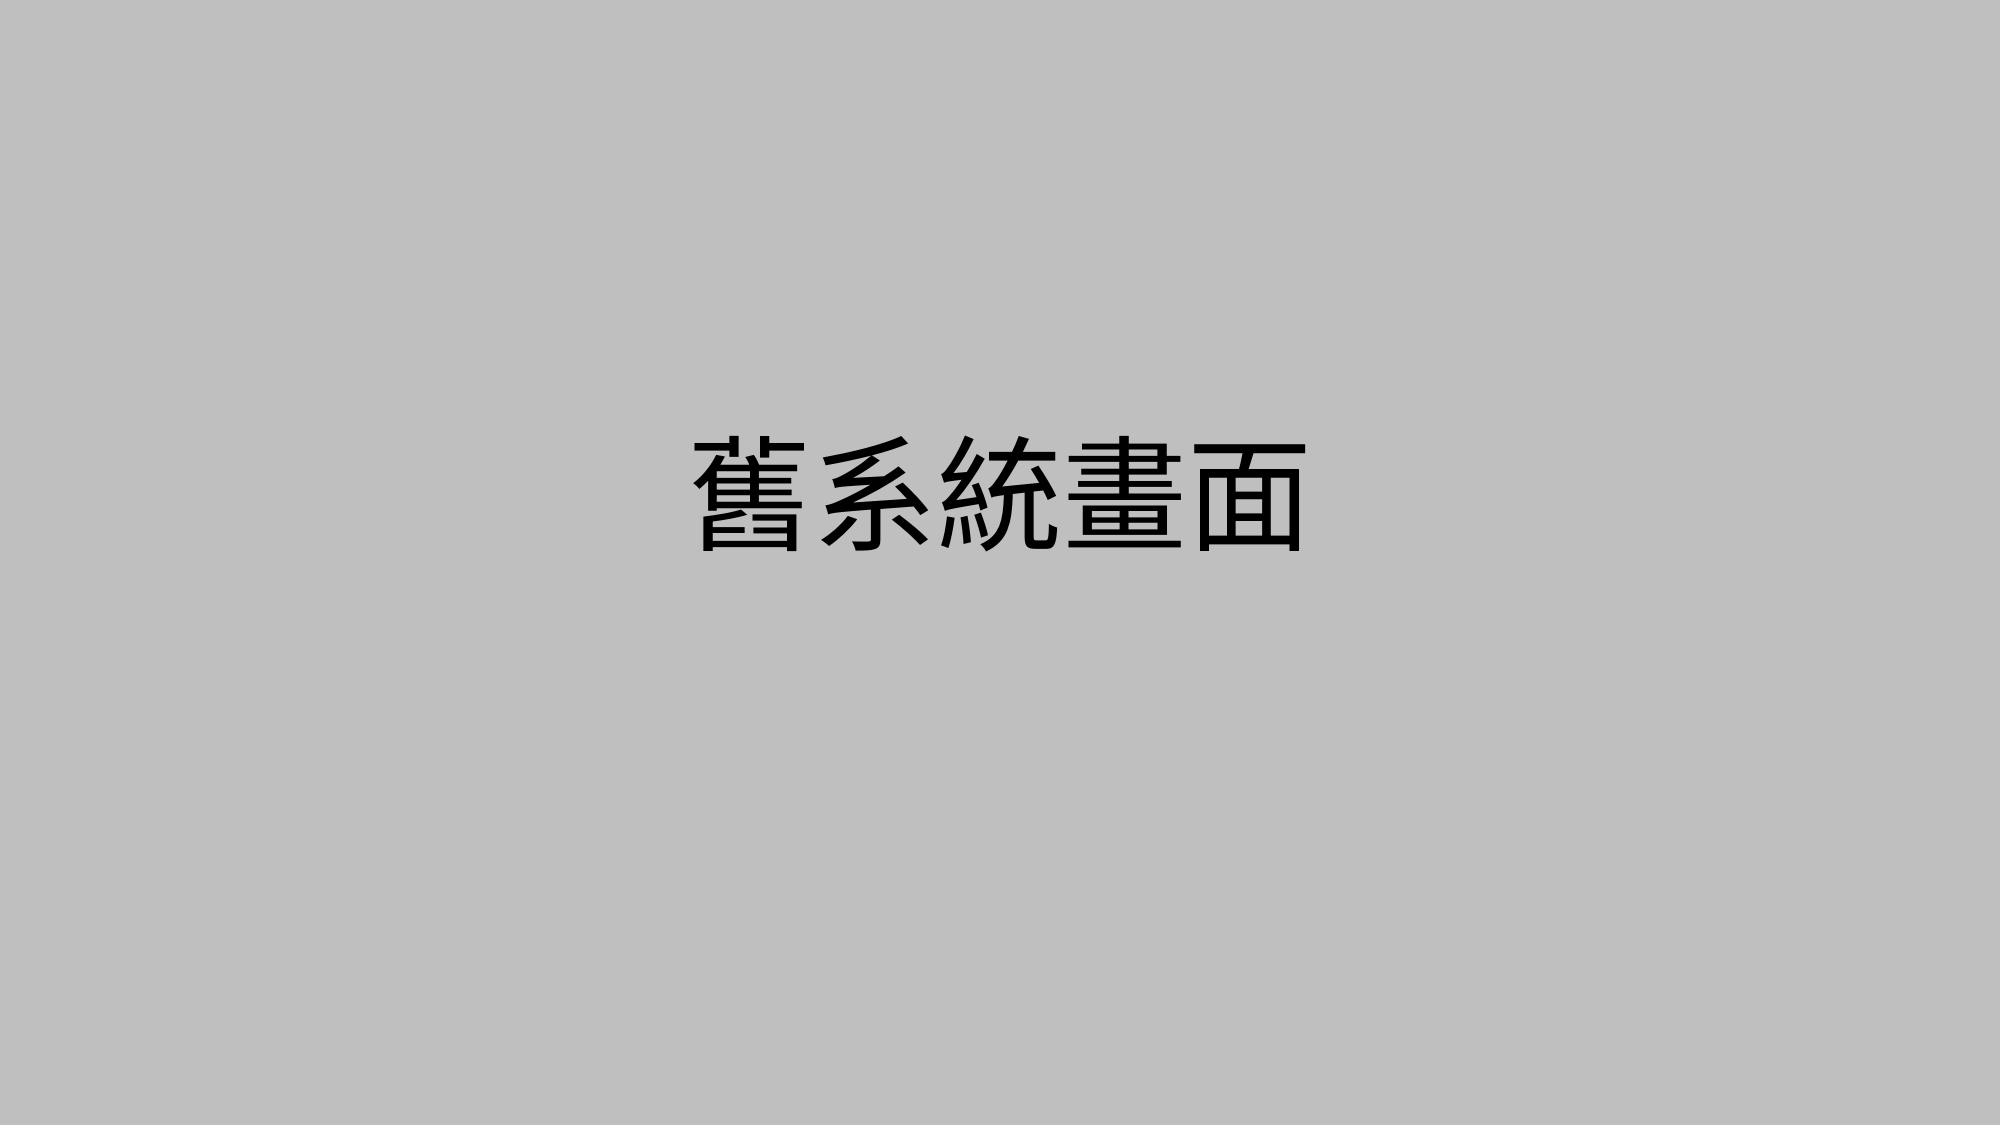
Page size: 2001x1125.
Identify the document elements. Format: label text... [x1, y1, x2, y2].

title 舊系統畫面 [249, 184, 1750, 576]
